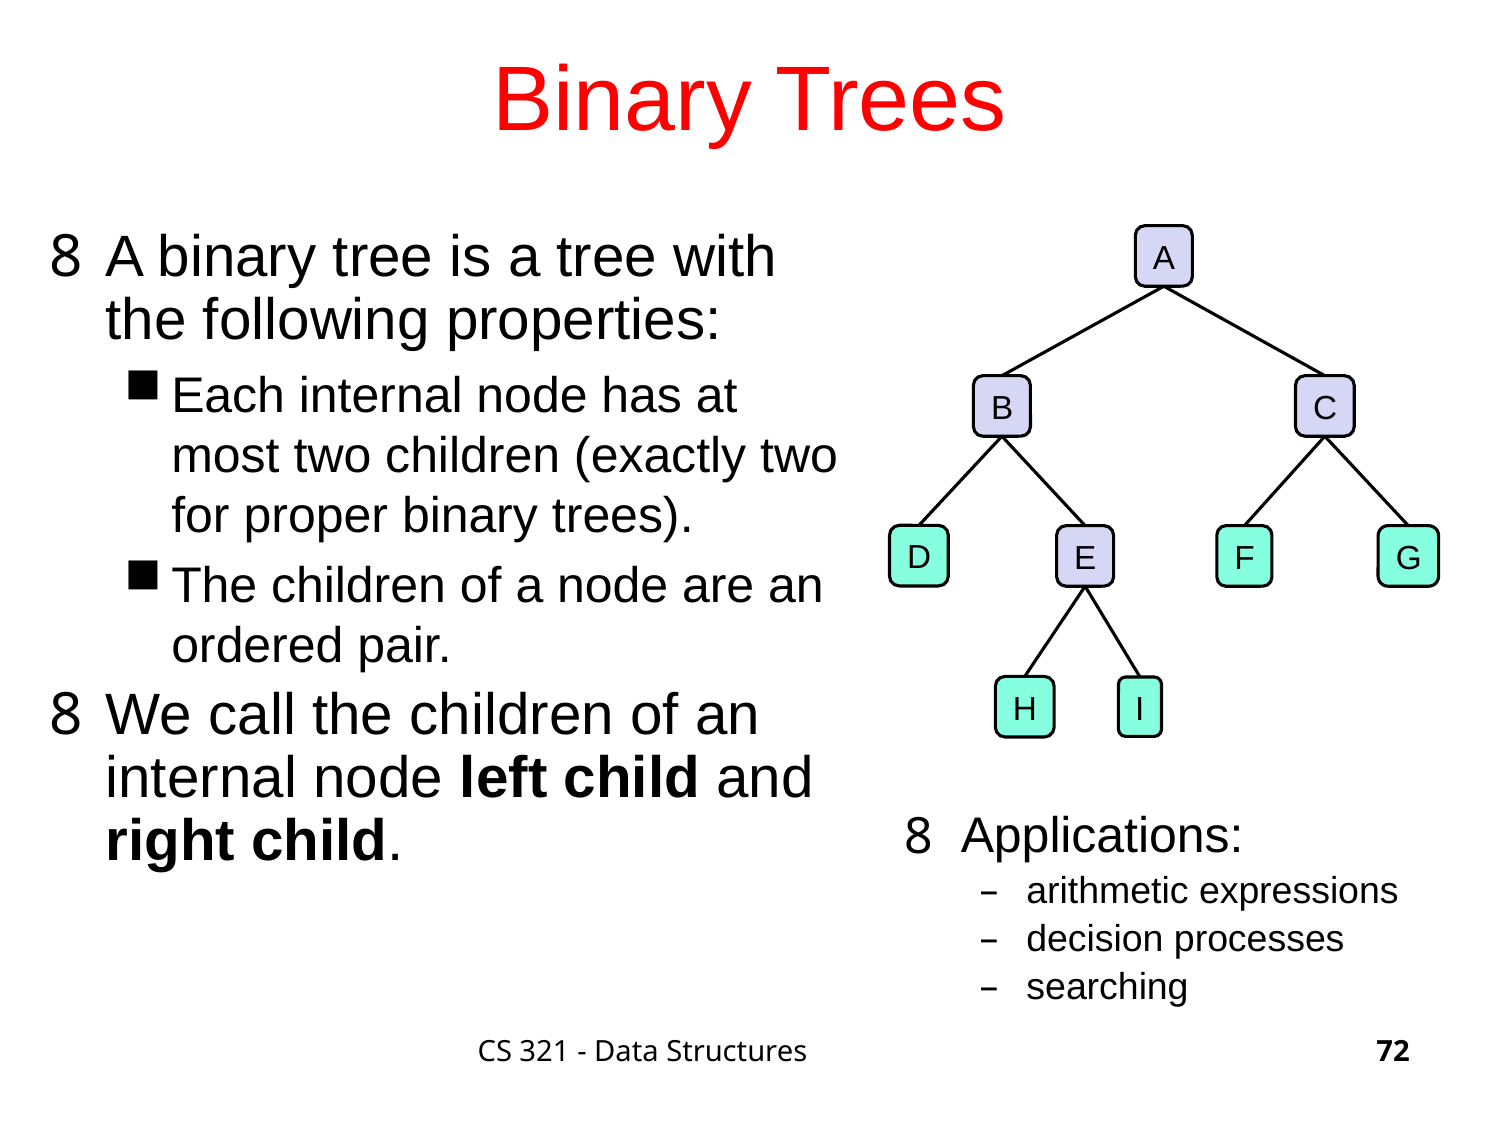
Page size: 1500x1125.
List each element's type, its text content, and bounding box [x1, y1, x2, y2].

footer CS 321 - Data Structures [462, 1024, 1038, 1101]
slide_number 72 [1112, 1025, 1426, 1101]
title Binary Trees [112, 0, 1388, 188]
text_box A binary tree is a tree with the following properties: Each internal node has at most two children (exactly two for proper binary trees). The children of a node are an ordered pair. We call the children of an internal node left child and right child. [34, 218, 869, 938]
text_box Applications: arithmetic expressions decision processes searching [889, 802, 1453, 1025]
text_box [889, 224, 1438, 739]
